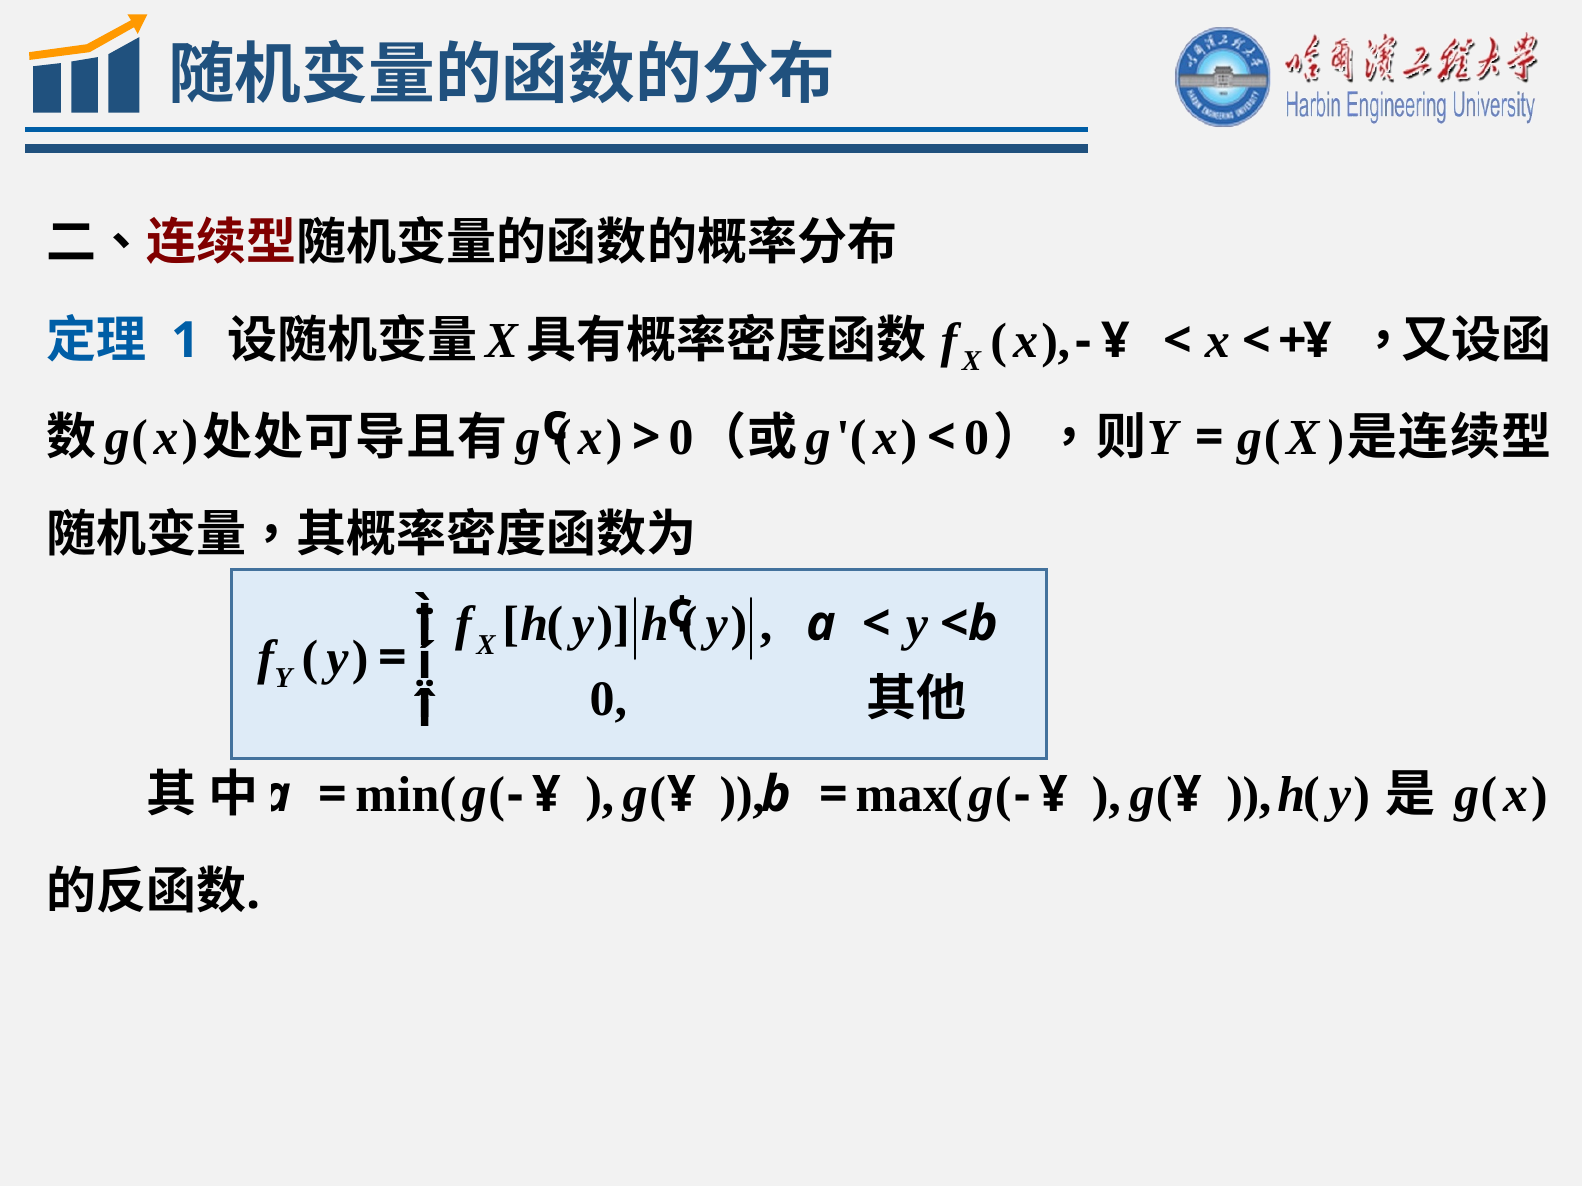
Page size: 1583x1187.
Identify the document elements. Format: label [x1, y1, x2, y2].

text_box [46, 191, 1551, 1074]
picture [1168, 2, 1580, 164]
